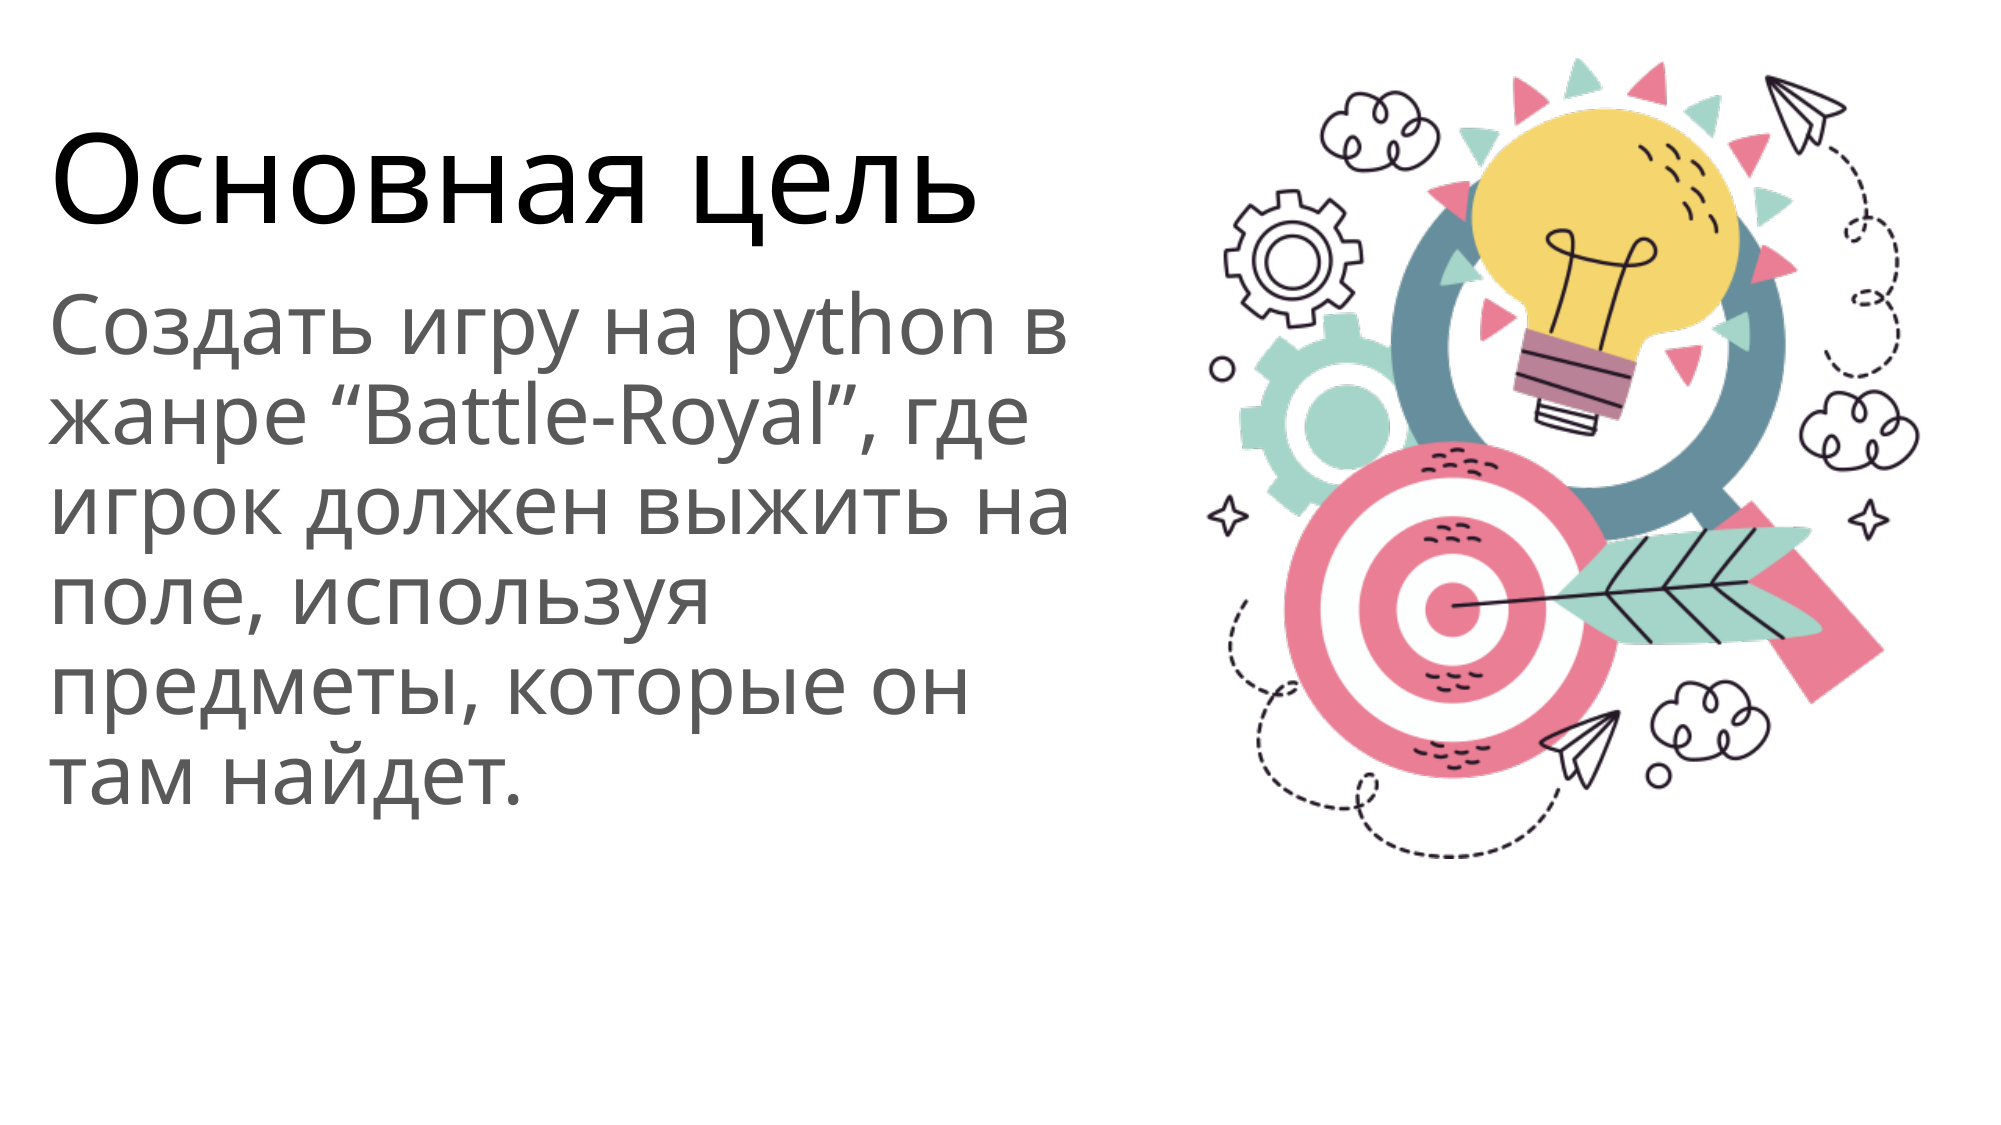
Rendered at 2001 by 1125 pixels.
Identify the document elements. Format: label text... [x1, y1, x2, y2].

picture [1163, 58, 1964, 859]
title Основная цель [34, 24, 1303, 258]
list Создать игру на python в жанре “Battle-Royal”, где игрок должен выжить на поле, используя предметы, которые он там найдет. [34, 275, 1136, 1069]
